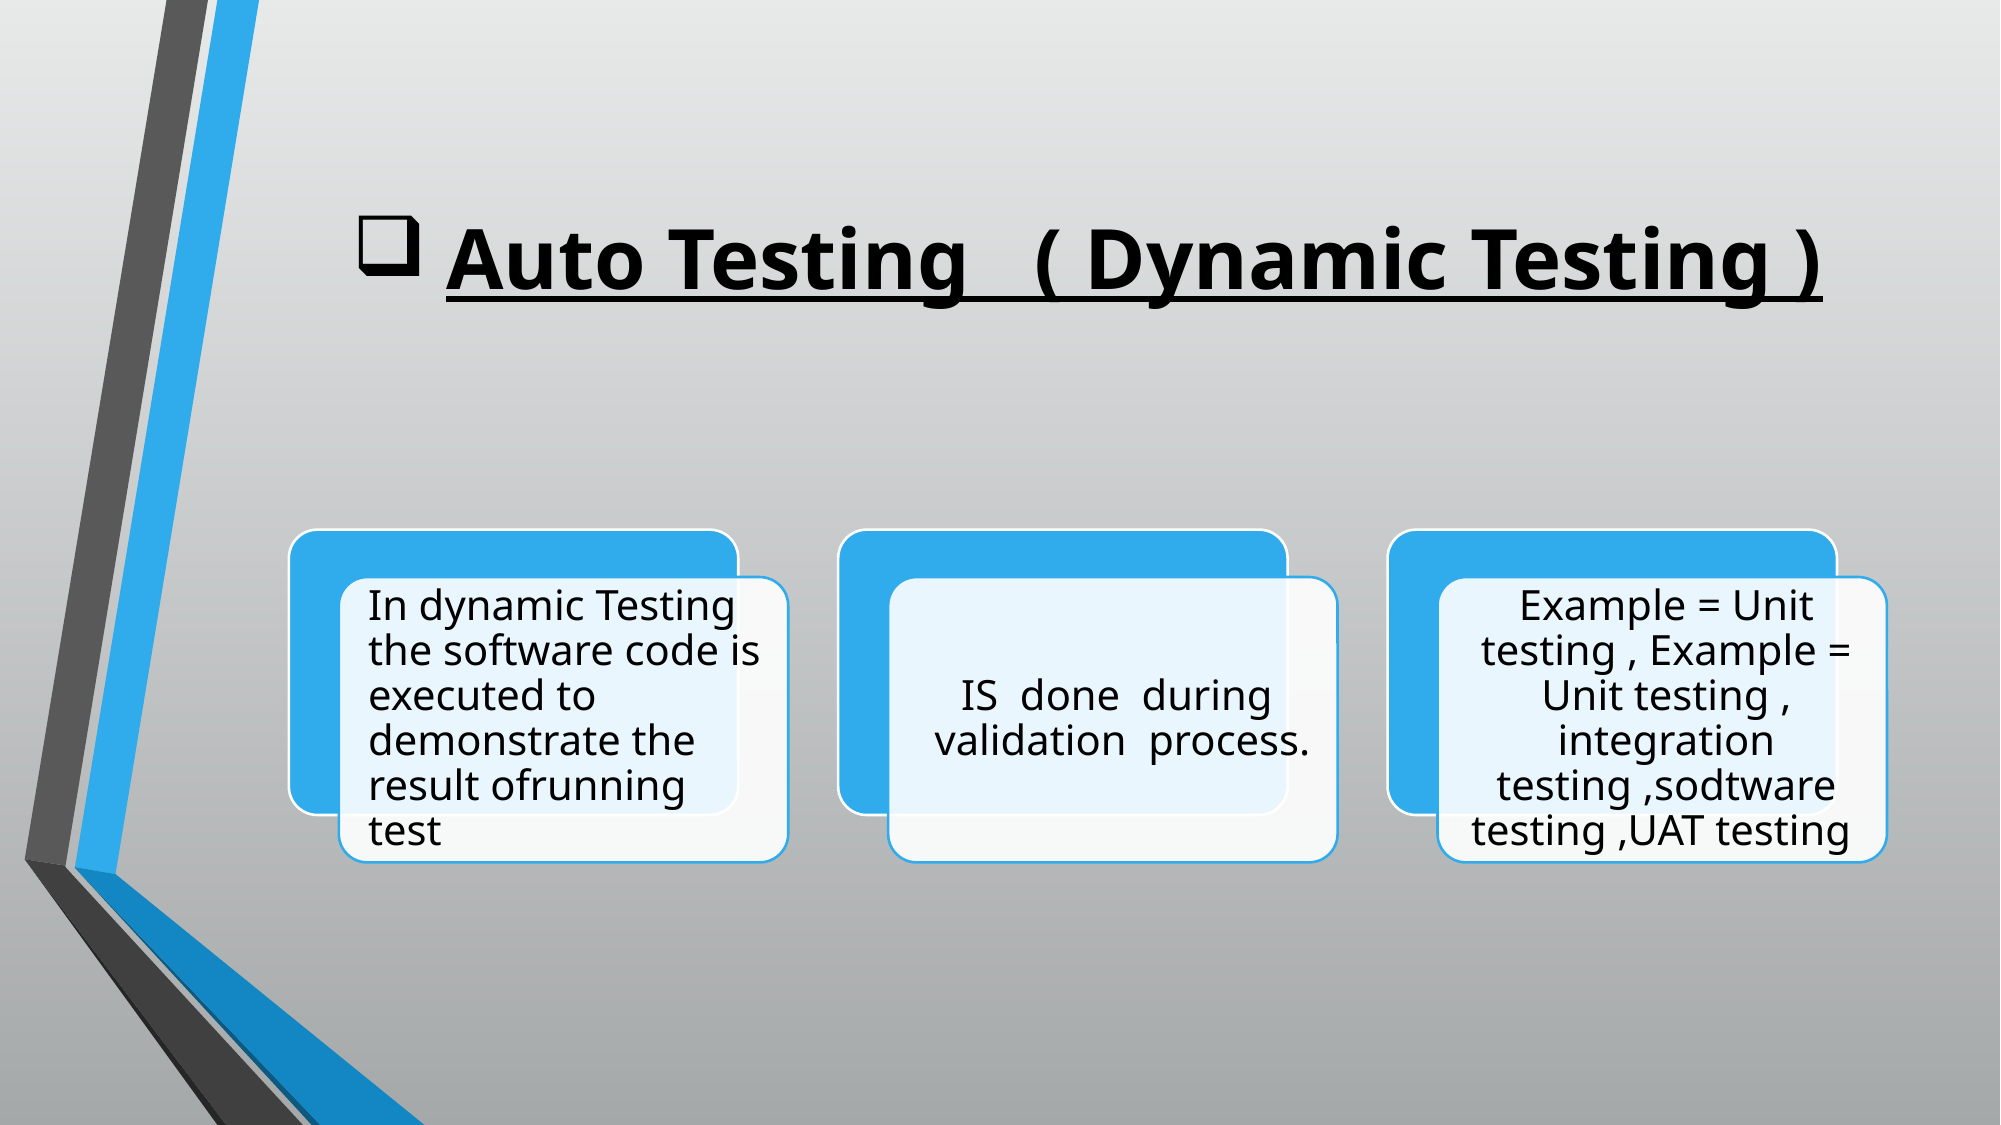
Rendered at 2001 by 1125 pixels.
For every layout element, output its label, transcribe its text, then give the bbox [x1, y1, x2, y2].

title Auto Testing ( Dynamic Testing ) [288, 112, 1887, 400]
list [288, 441, 1888, 951]
